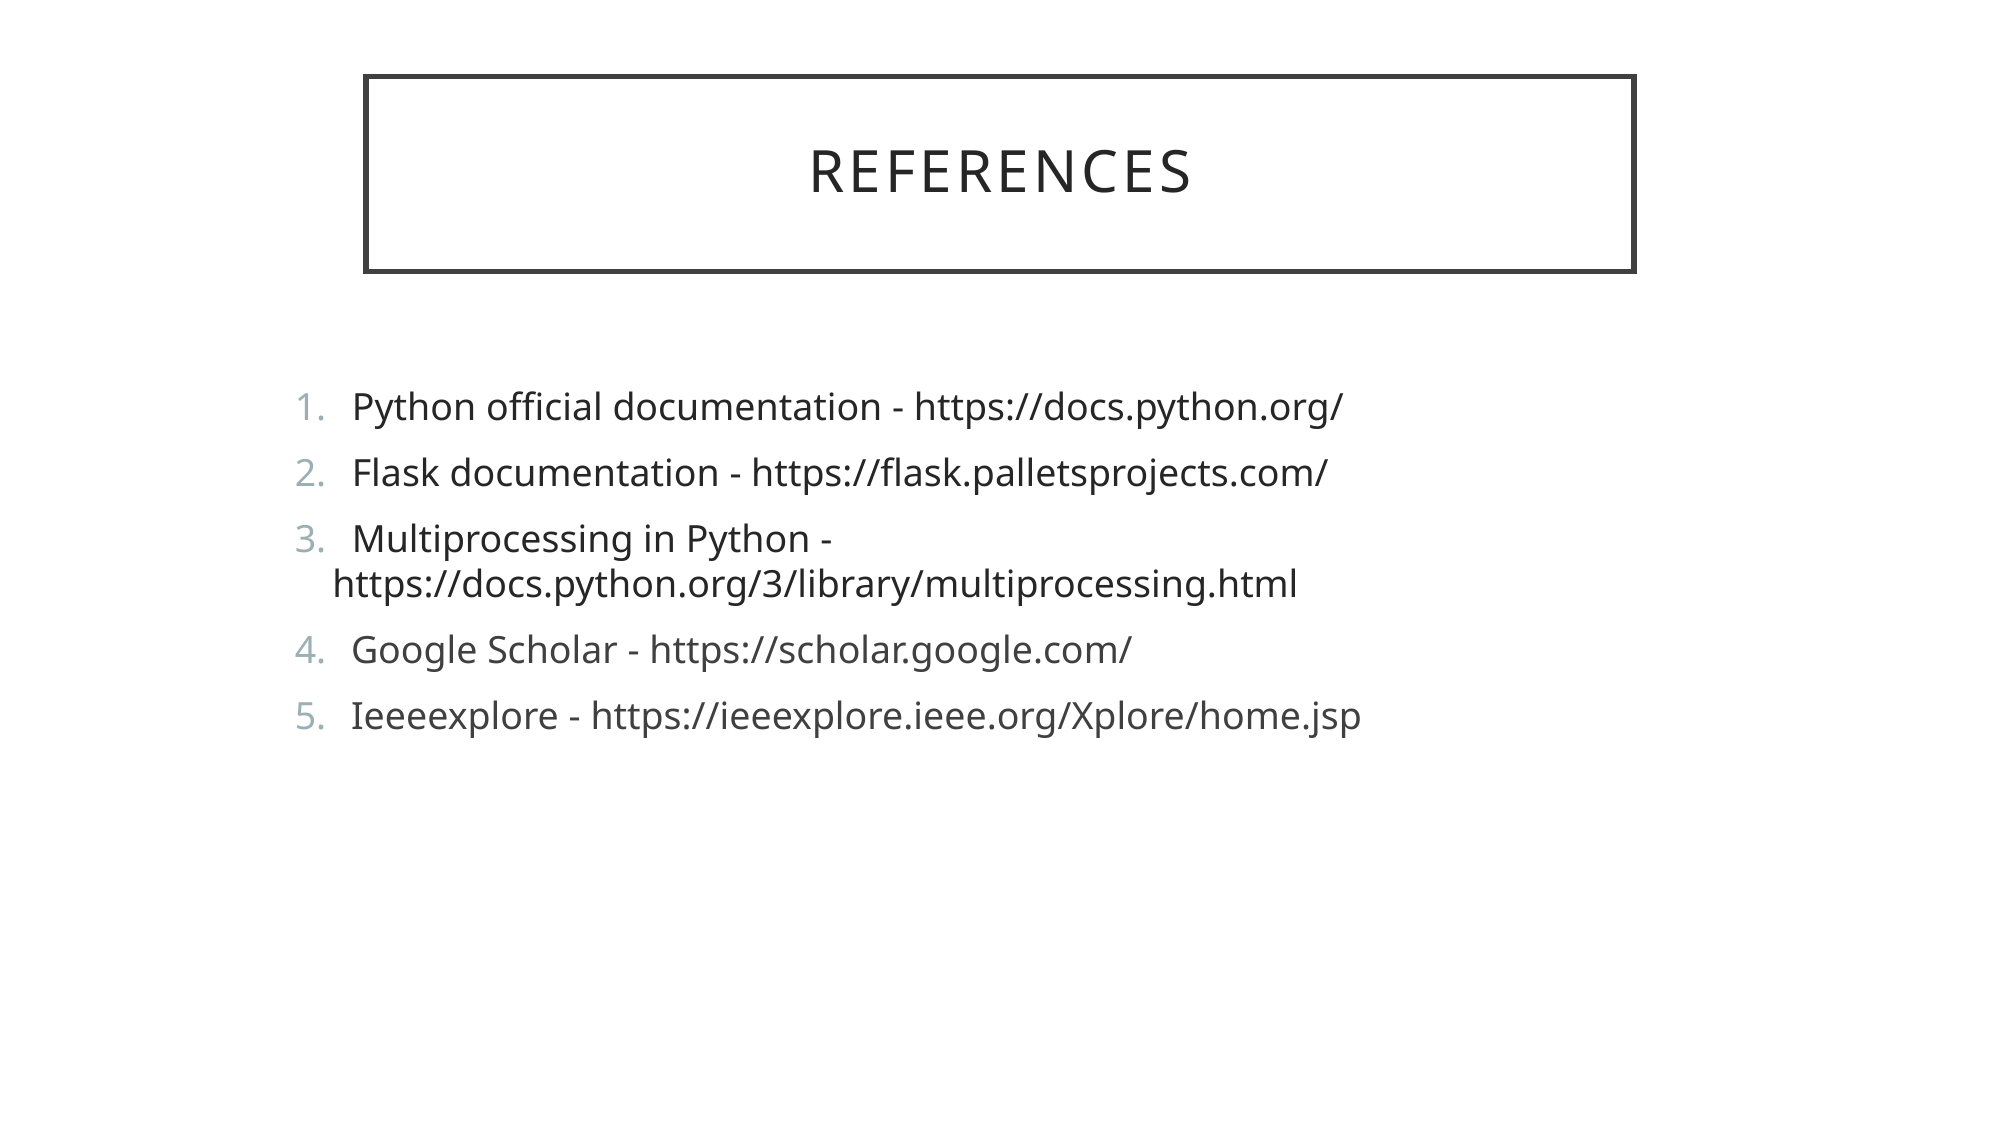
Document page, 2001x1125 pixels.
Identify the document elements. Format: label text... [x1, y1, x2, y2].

title References [363, 74, 1637, 274]
list Python official documentation - https://docs.python.org/ Flask documentation - https://flask.palletsprojects.com/ Multiprocessing in Python - https://docs.python.org/3/library/multiprocessing.html Google Scholar - https://scholar.google.com/ Ieeeexplore - https://ieeexplore.ieee.org/Xplore/home.jsp [279, 375, 1721, 849]
